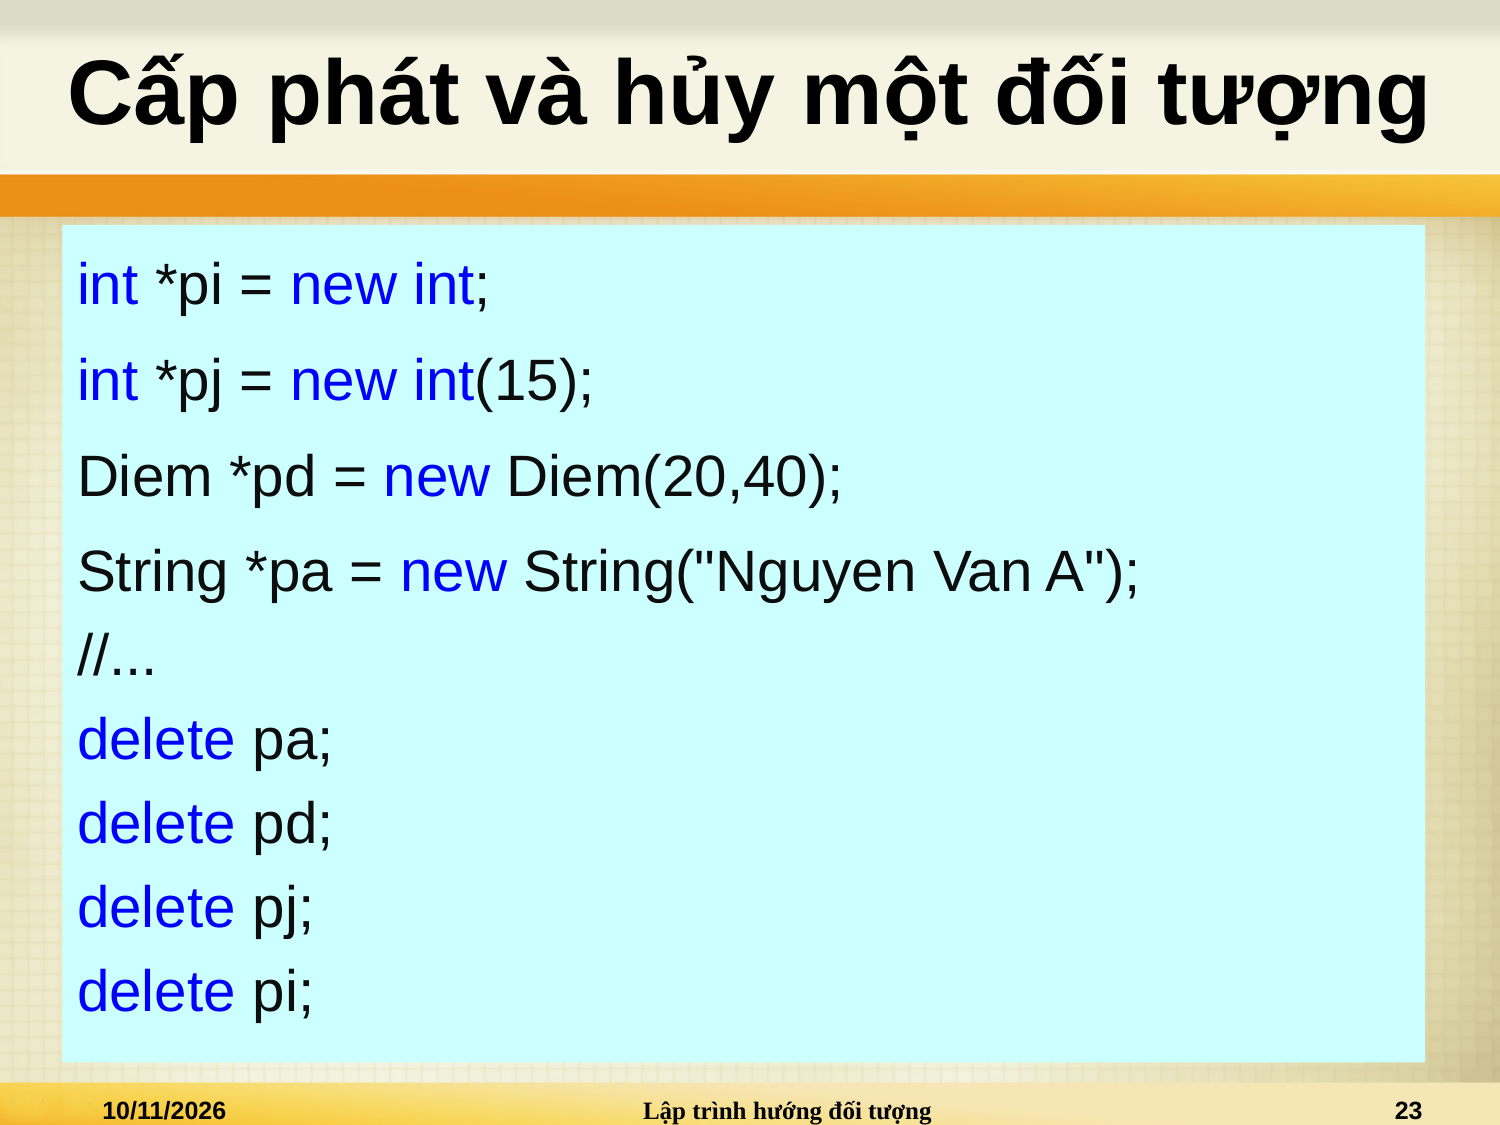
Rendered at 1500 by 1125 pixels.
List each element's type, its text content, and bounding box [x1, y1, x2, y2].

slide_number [87, 1087, 438, 1125]
slide_number 23 [1087, 1087, 1438, 1125]
text_box int *pi = new int; int *pj = new int(15); Diem *pd = new Diem(20,40); String *pa = new String("Nguyen Van A"); //... delete pa; delete pd; delete pj; delete pi; [62, 224, 1425, 1063]
title Cấp phát và hủy một đối tượng [0, 0, 1500, 175]
footer Lập trình hướng đối tượng [549, 1087, 1025, 1125]
picture [0, 175, 1500, 1125]
